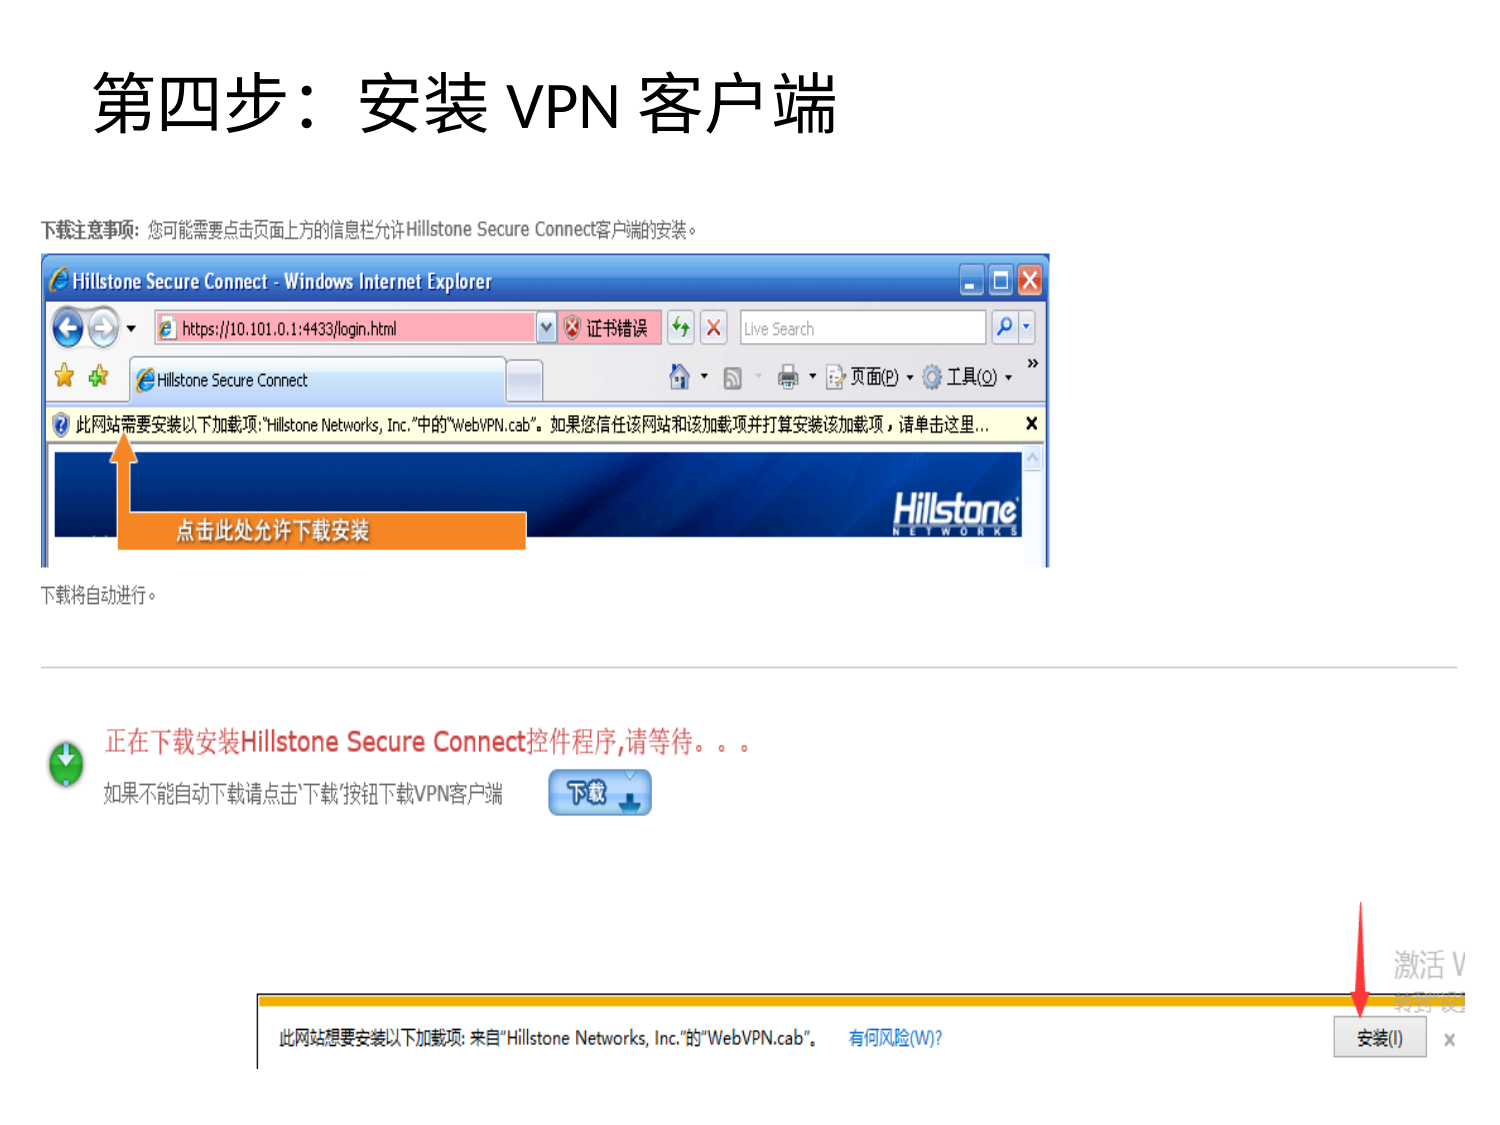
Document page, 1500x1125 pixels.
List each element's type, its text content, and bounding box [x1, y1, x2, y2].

list 第四步：安装VPN客户端 [75, 54, 1425, 216]
picture [41, 217, 1465, 1069]
